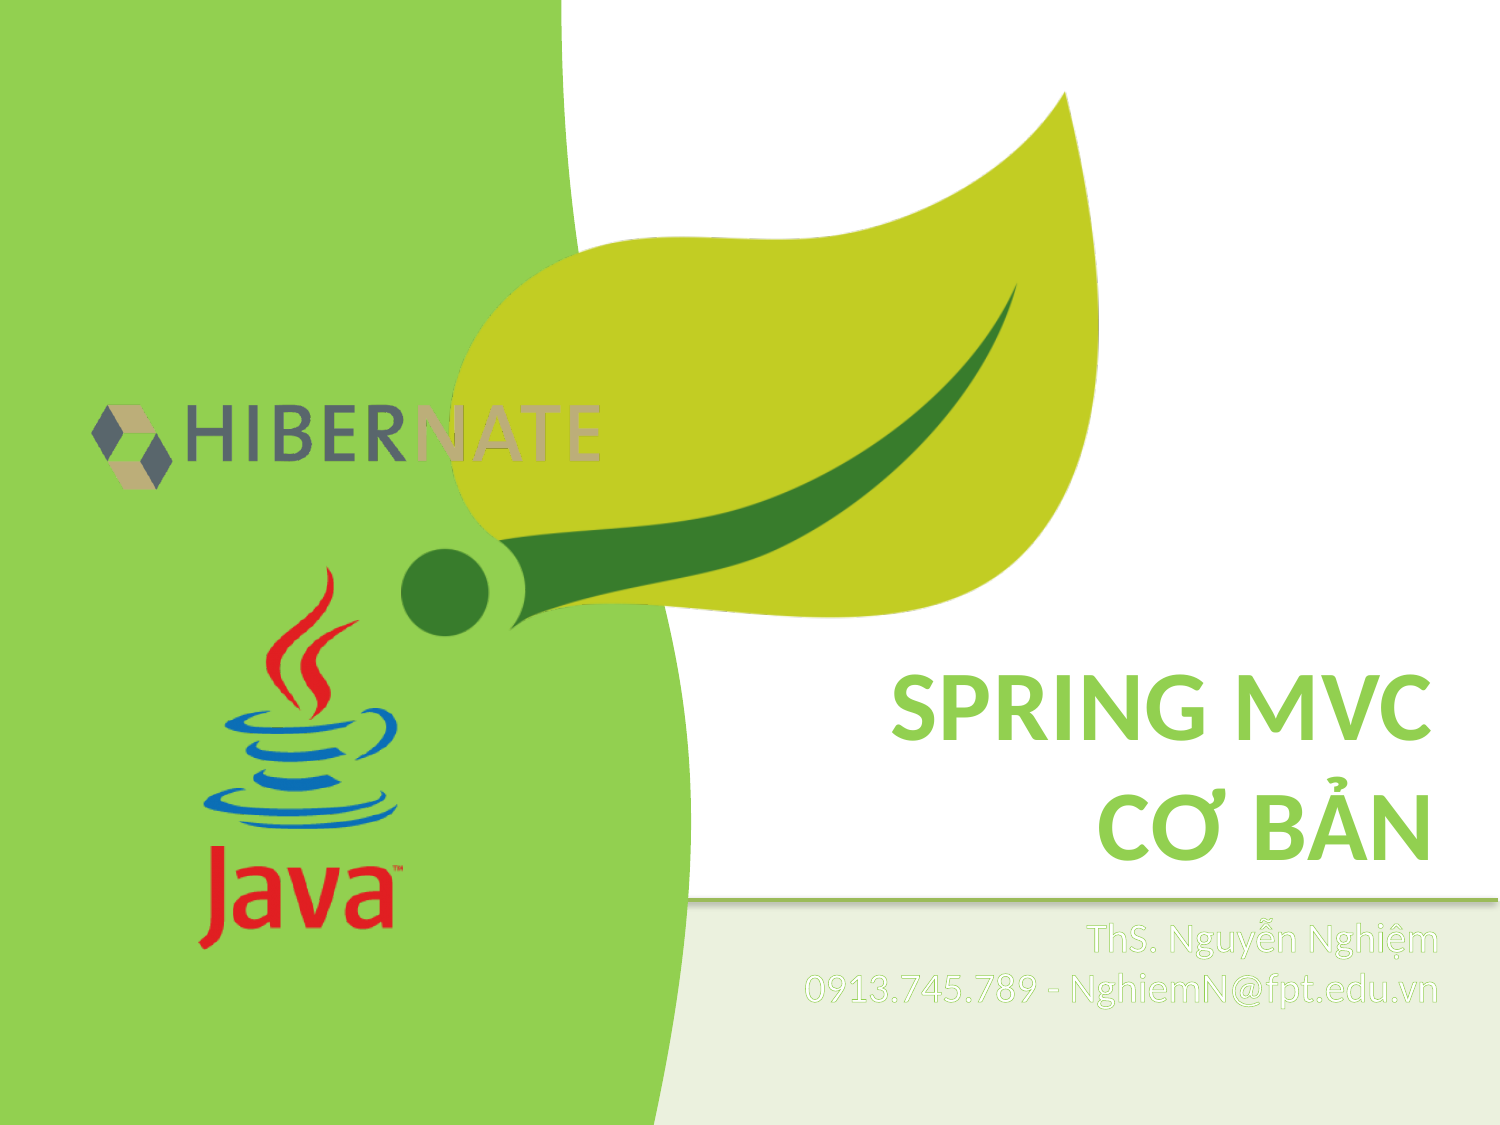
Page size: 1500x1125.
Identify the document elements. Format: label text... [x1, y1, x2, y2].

picture [75, 62, 1150, 983]
title Spring MVC Cơ bản [687, 575, 1450, 888]
